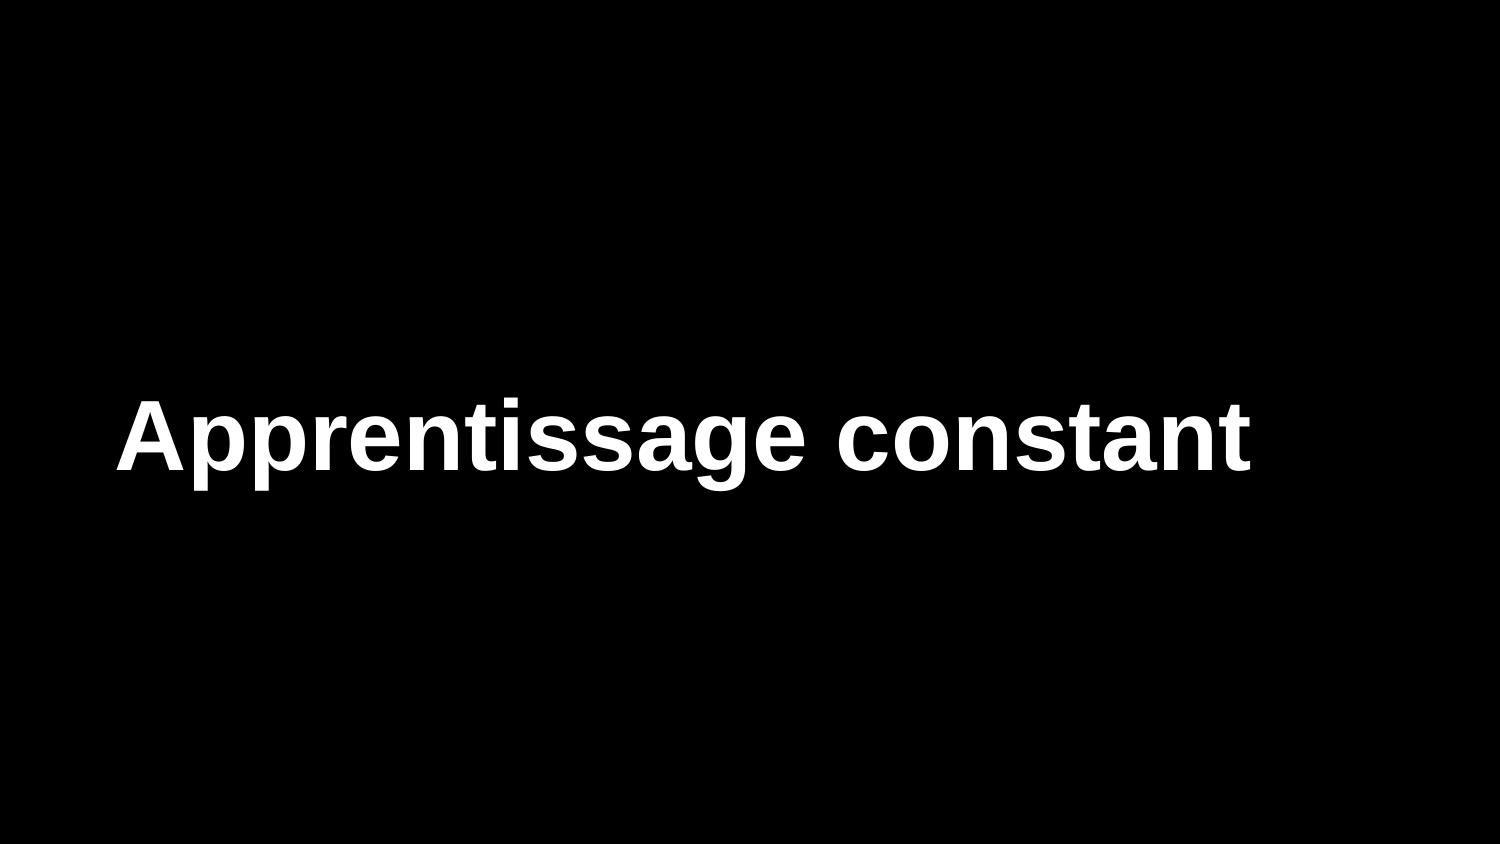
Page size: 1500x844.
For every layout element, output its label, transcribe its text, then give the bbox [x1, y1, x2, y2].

subtitle Apprentissage constant [99, 213, 1312, 630]
